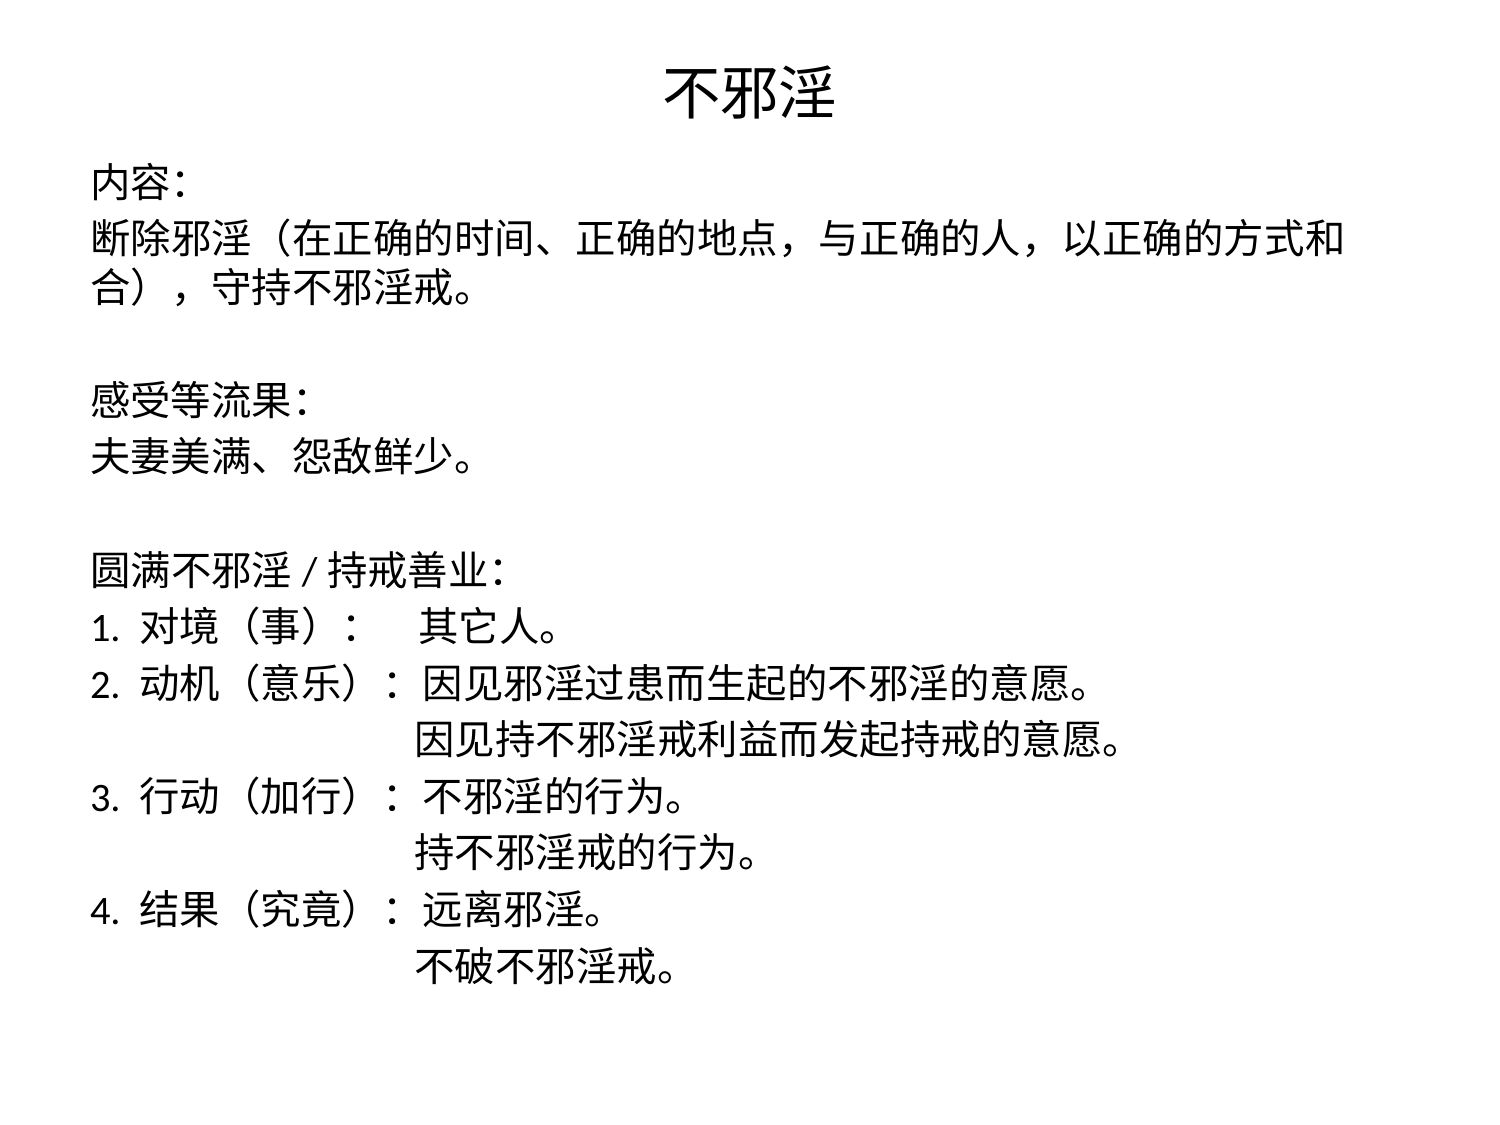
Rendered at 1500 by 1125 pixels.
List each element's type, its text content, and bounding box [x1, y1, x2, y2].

list 内容： 断除邪淫（在正确的时间、正确的地点，与正确的人，以正确的方式和合），守持不邪淫戒。 感受等流果： 夫妻美满、怨敌鲜少。 圆满不邪淫/持戒善业： 1. 对境（事）： 其它人。 2. 动机（意乐）：因见邪淫过患而生起的不邪淫的意愿。 因见持不邪淫戒利益而发起持戒的意愿。 3. 行动（加行）：不邪淫的行为。 持不邪淫戒的行为。 4. 结果（究竟）：远离邪淫。 不破不邪淫戒。 [75, 149, 1425, 1005]
title 不邪淫 [75, 45, 1425, 138]
